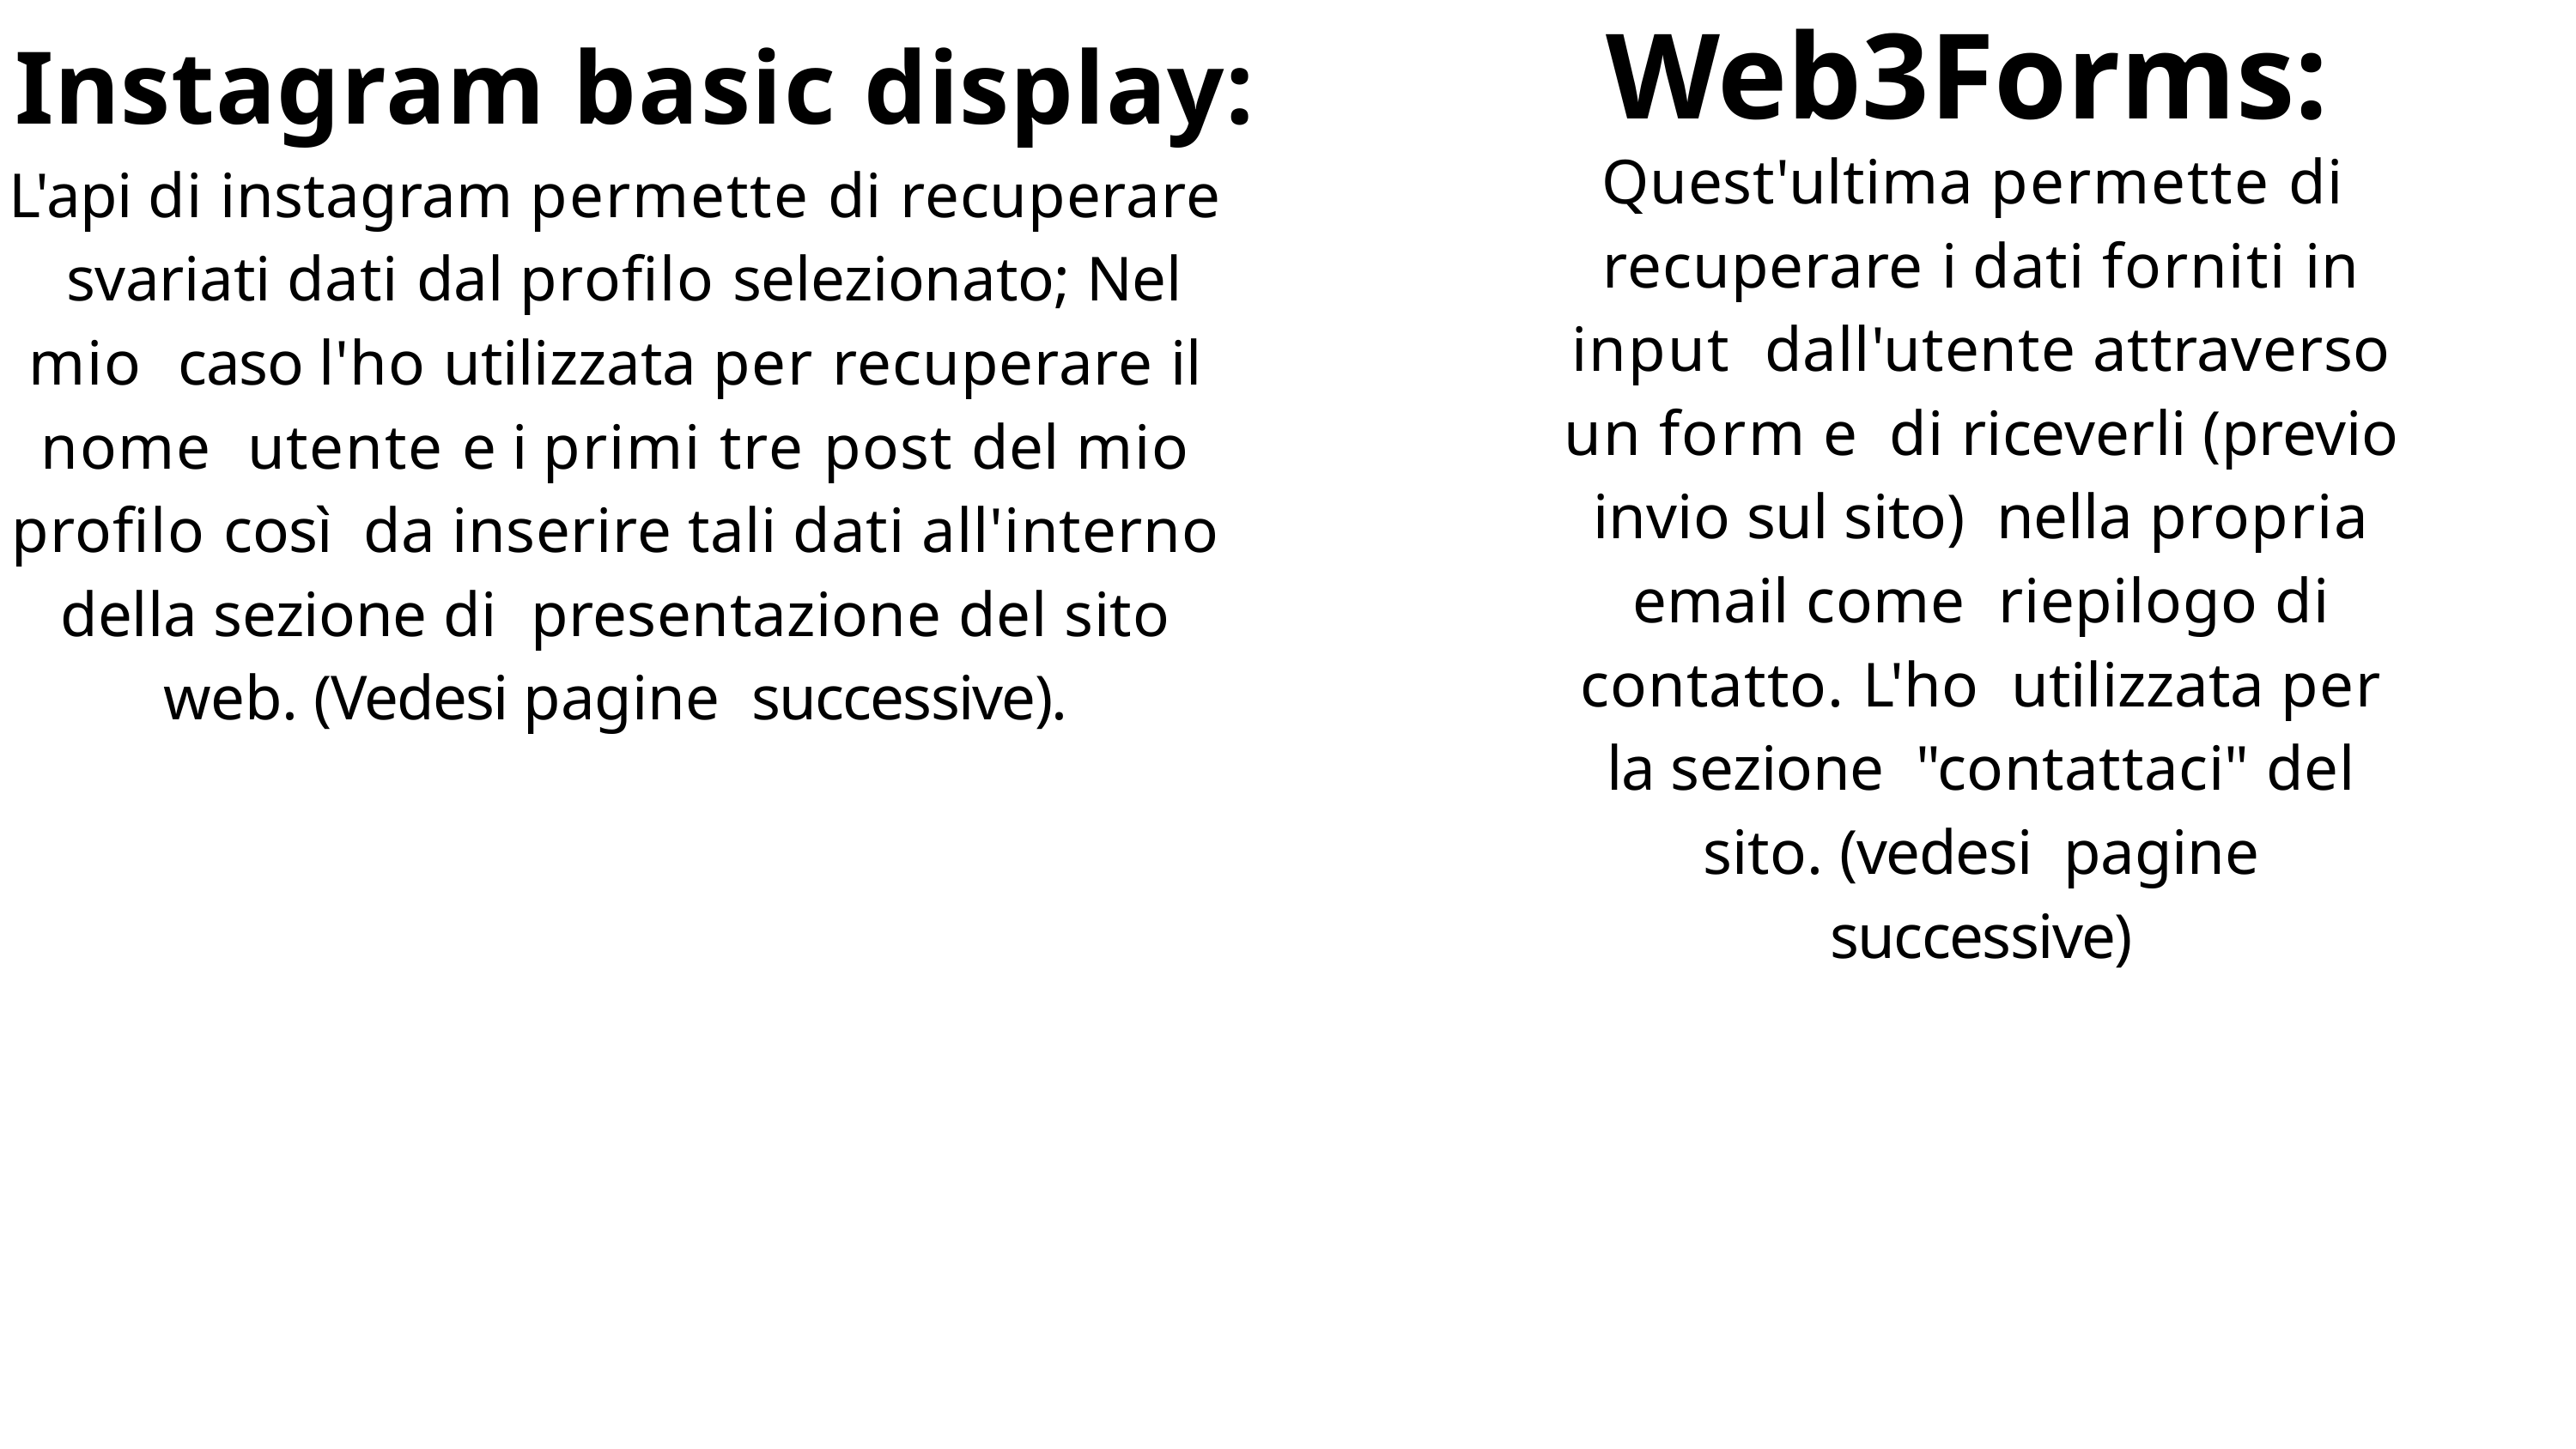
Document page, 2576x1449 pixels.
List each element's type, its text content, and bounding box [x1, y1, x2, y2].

text_box Quest'ultima permette di recuperare i dati forniti in input dall'utente attraverso un form e di riceverli (previo invio sul sito) nella propria email come riepilogo di contatto. L'ho utilizzata per la sezione "contattaci" del sito. (vedesi pagine successive) [1546, 130, 2415, 971]
text_box Instagram basic display: L'api di instagram permette di recuperare svariati dati dal profilo selezionato; Nel mio caso l'ho utilizzata per recuperare il nome utente e i primi tre post del mio profilo così da inserire tali dati all'interno della sezione di presentazione del sito web. (Vedesi pagine successive). [1, 0, 1273, 732]
title Web3Forms: [1604, 0, 2358, 130]
